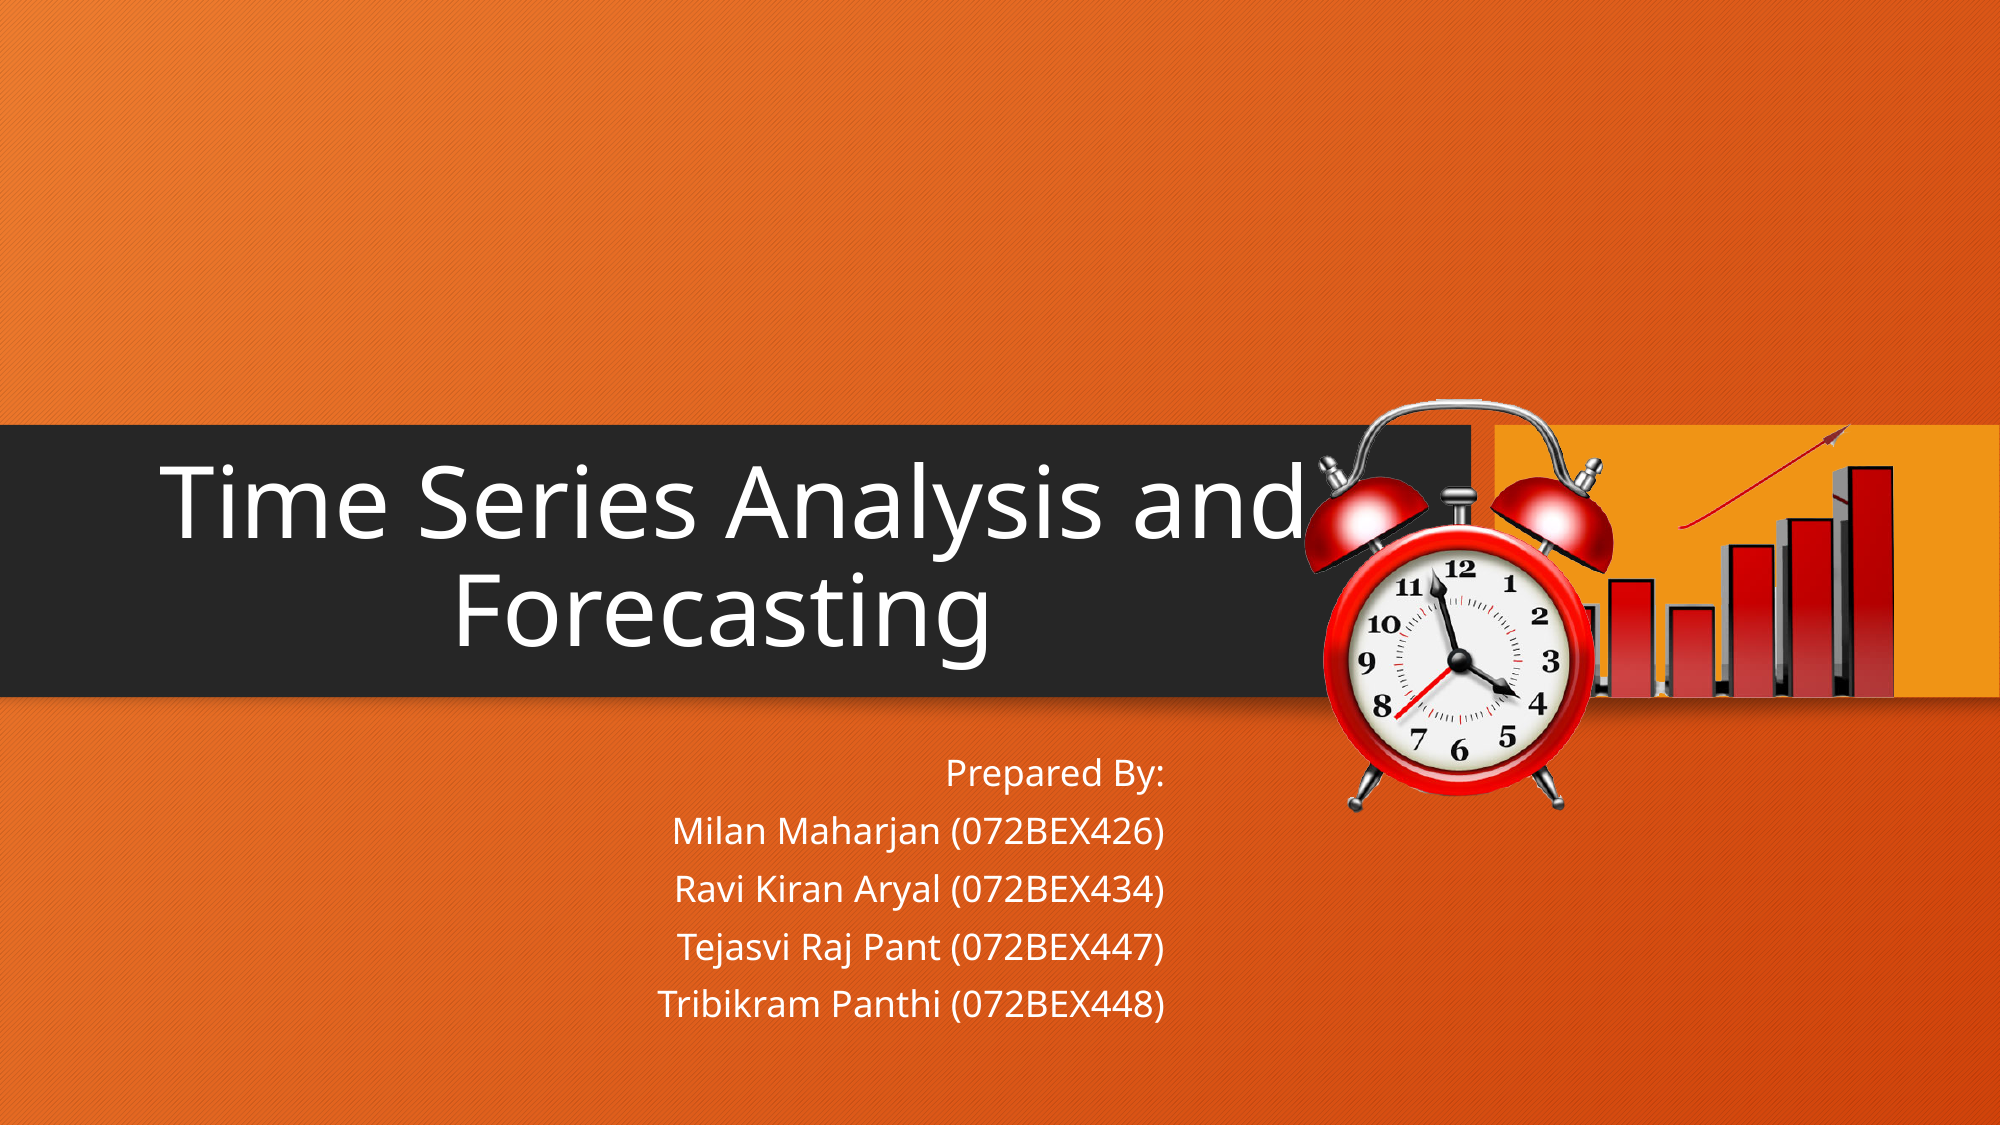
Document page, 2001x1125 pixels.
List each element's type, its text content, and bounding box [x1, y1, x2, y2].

picture [0, 398, 2000, 814]
title Time Series Analysis and Forecasting [0, 449, 1240, 676]
subtitle Prepared By: Milan Maharjan (072BEX426) Ravi Kiran Aryal (072BEX434) Tejasvi Raj Pant (072BEX447) Tribikram Panthi (072BEX448) [0, 746, 1181, 1035]
